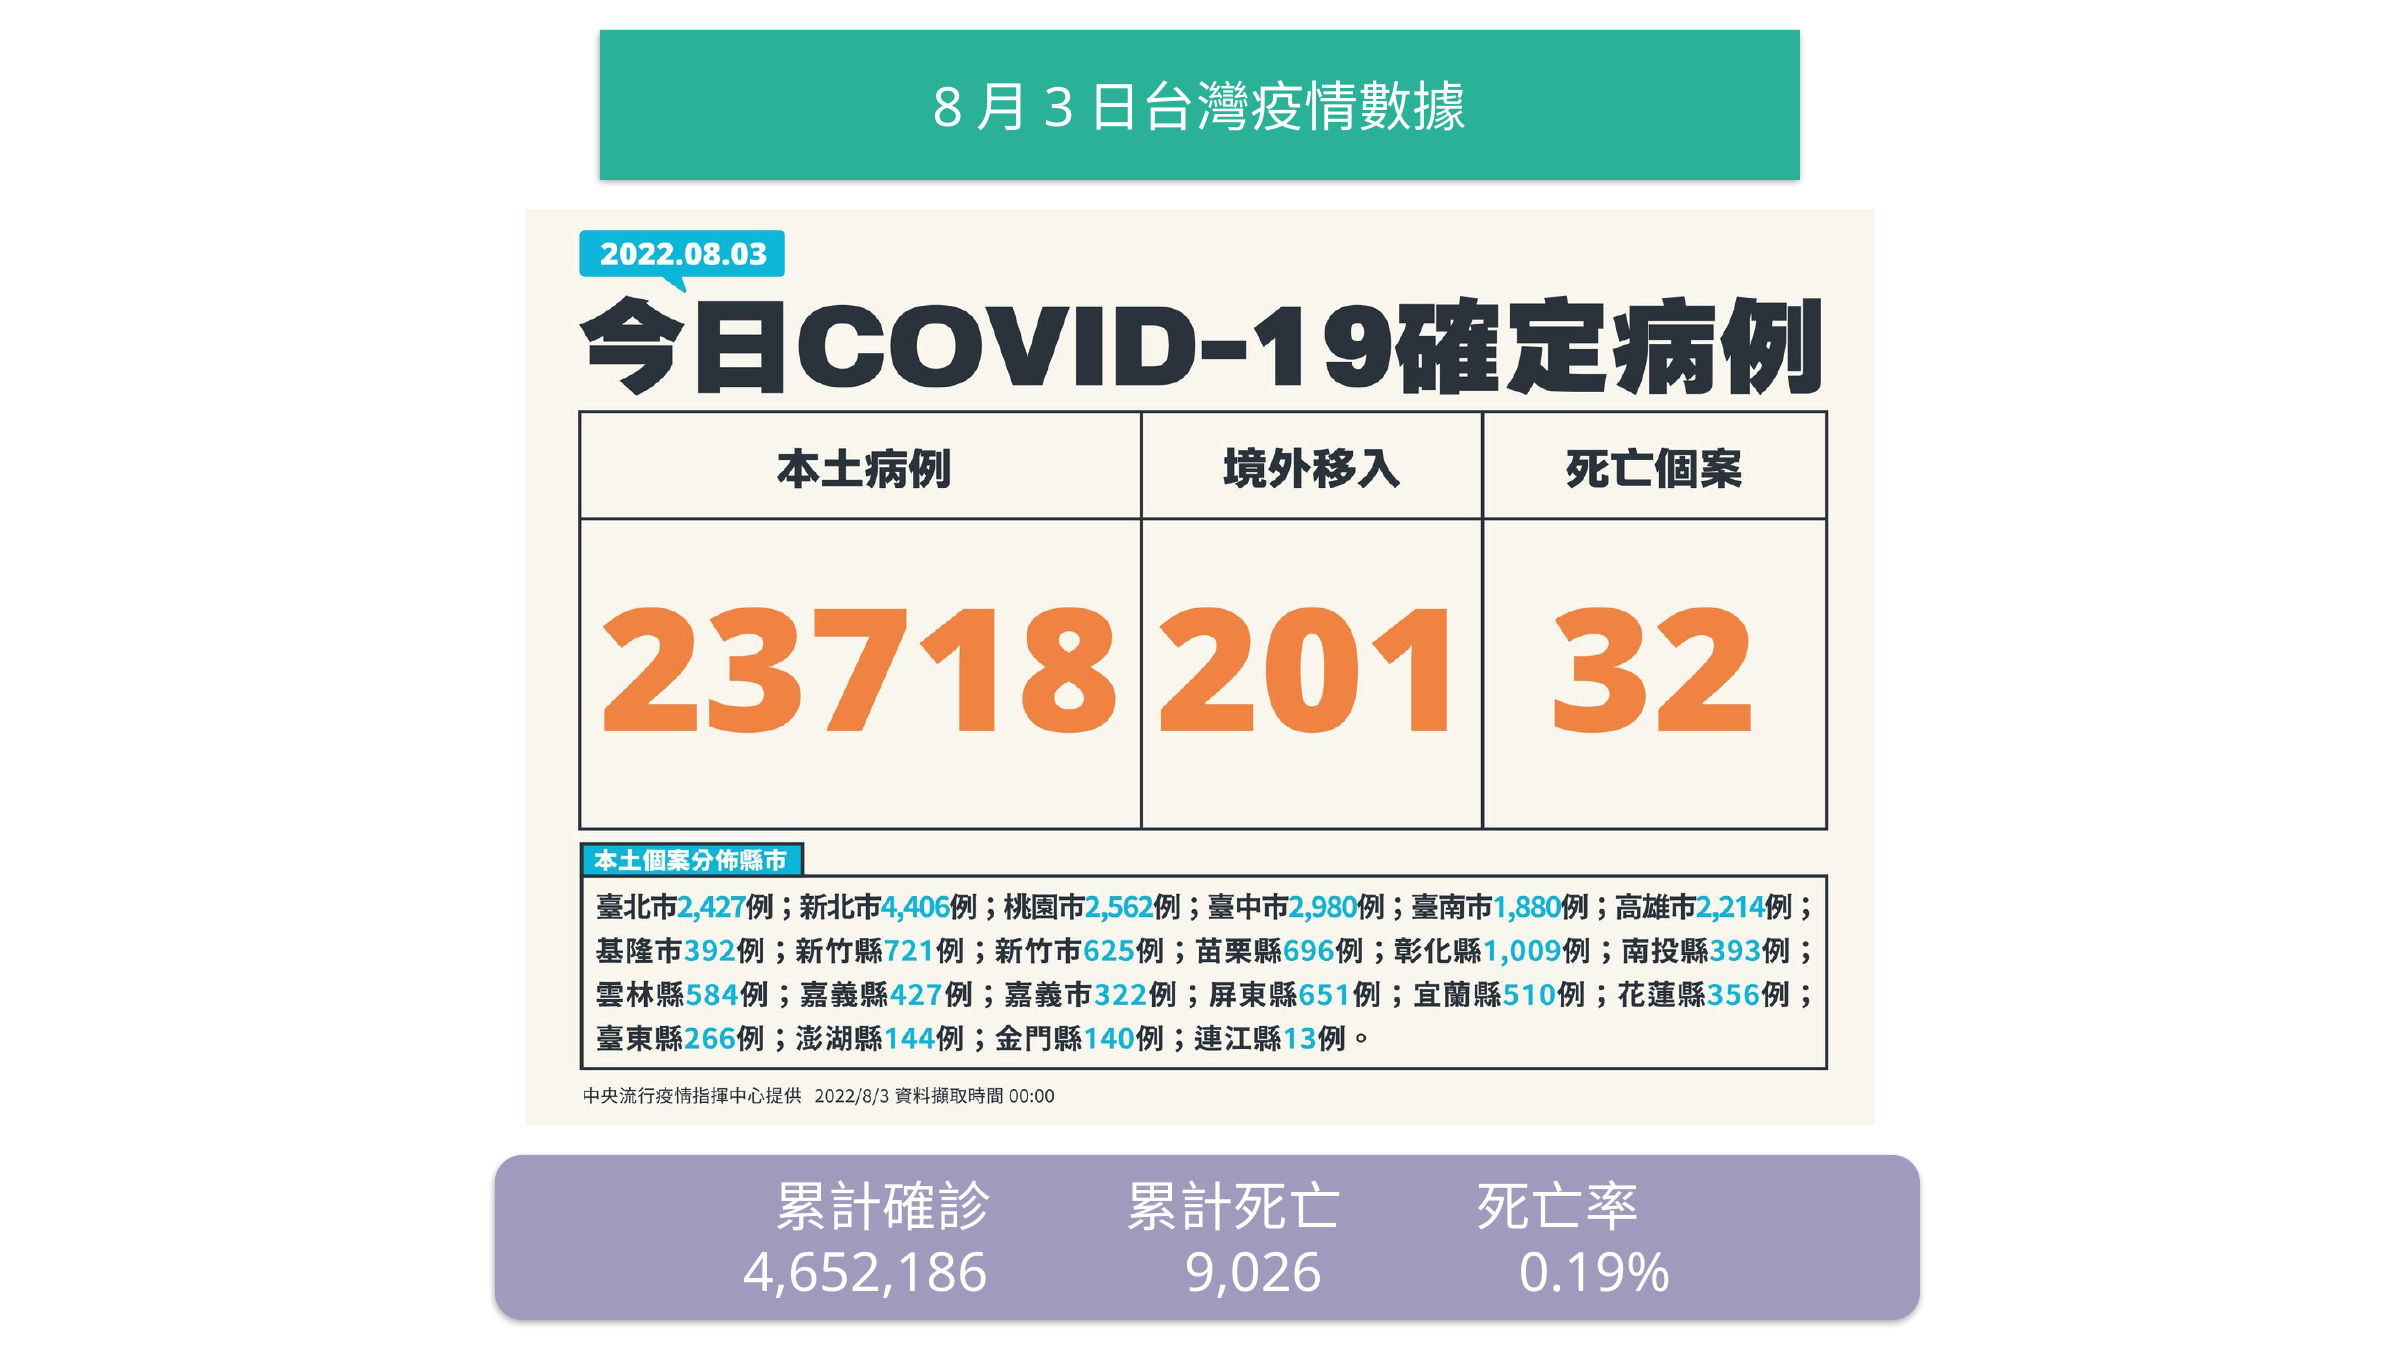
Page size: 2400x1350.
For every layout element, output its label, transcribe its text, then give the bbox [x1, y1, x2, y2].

picture [524, 209, 1876, 1126]
text_box 8月3日台灣疫情數據 [599, 29, 1801, 181]
text_box 累計確診 累計死亡 死亡率 4,652,186 9,026 0.19% [494, 1154, 1921, 1321]
